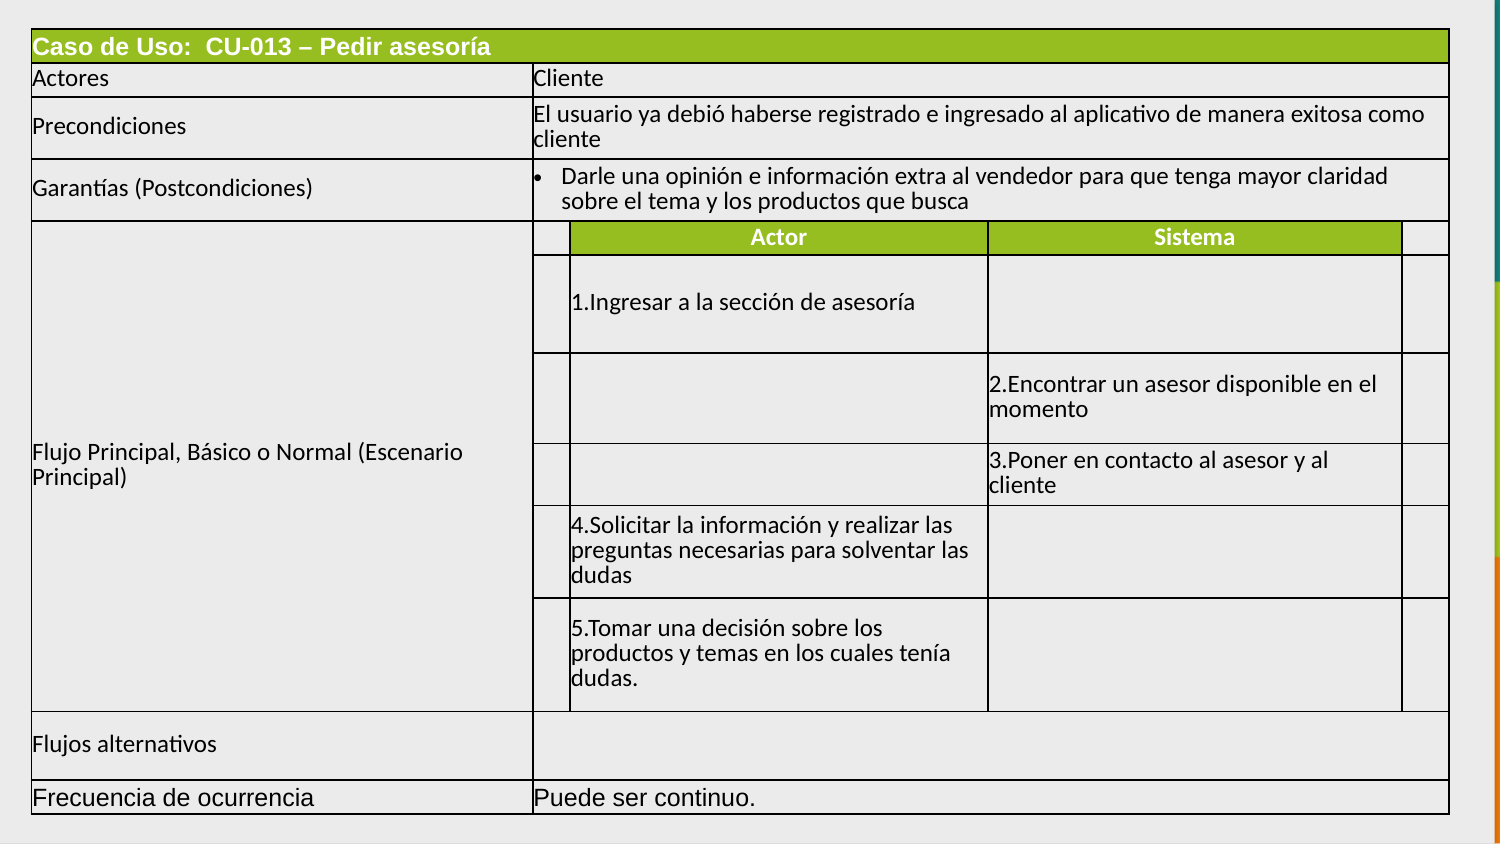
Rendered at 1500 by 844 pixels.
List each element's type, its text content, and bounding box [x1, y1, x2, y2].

table_cell [1403, 354, 1448, 443]
table_cell 4.Solicitar la información y realizar las preguntas necesarias para solventar las dudas [571, 506, 987, 597]
picture [1495, 0, 1500, 844]
table_cell [989, 506, 1401, 597]
table_cell [534, 712, 1448, 779]
table_cell Flujos alternativos [32, 712, 532, 779]
table_cell [534, 506, 569, 597]
table_cell [534, 256, 569, 352]
table_cell Garantías (Postcondiciones) [32, 160, 532, 220]
table_header Caso de Uso: CU-013 – Pedir asesoría [32, 30, 1448, 62]
table_cell [989, 256, 1401, 352]
table_cell [534, 444, 569, 505]
table_cell Cliente [534, 64, 1448, 96]
table_cell Flujo Principal, Básico o Normal (Escenario Principal) [32, 222, 532, 711]
table_cell [1403, 444, 1448, 505]
table_cell [534, 222, 569, 254]
table_cell Darle una opinión e información extra al vendedor para que tenga mayor claridad sobre el tema y los productos que busca [534, 160, 1448, 220]
table_cell 1.Ingresar a la sección de asesoría [571, 256, 987, 352]
table_cell [1403, 506, 1448, 597]
table_cell [571, 444, 987, 505]
table_cell [534, 599, 569, 711]
table_cell Puede ser continuo. [534, 781, 1448, 813]
table_cell El usuario ya debió haberse registrado e ingresado al aplicativo de manera exitosa como cliente [534, 98, 1448, 158]
table_cell [1403, 599, 1448, 711]
table_cell 2.Encontrar un asesor disponible en el momento [989, 354, 1401, 443]
table_cell Actores [32, 64, 532, 96]
table_cell 5.Tomar una decisión sobre los productos y temas en los cuales tenía dudas. [571, 599, 987, 711]
text_box [0, 0, 1495, 844]
table_cell 3.Poner en contacto al asesor y al cliente [989, 444, 1401, 505]
table_cell Frecuencia de ocurrencia [32, 781, 532, 813]
table_cell [1403, 222, 1448, 254]
table_cell [989, 599, 1401, 711]
table_cell Sistema [989, 222, 1401, 254]
table_cell Actor [571, 222, 987, 254]
table_cell [1403, 256, 1448, 352]
table_cell [571, 354, 987, 443]
table_cell [534, 354, 569, 443]
table_cell Precondiciones [32, 98, 532, 158]
